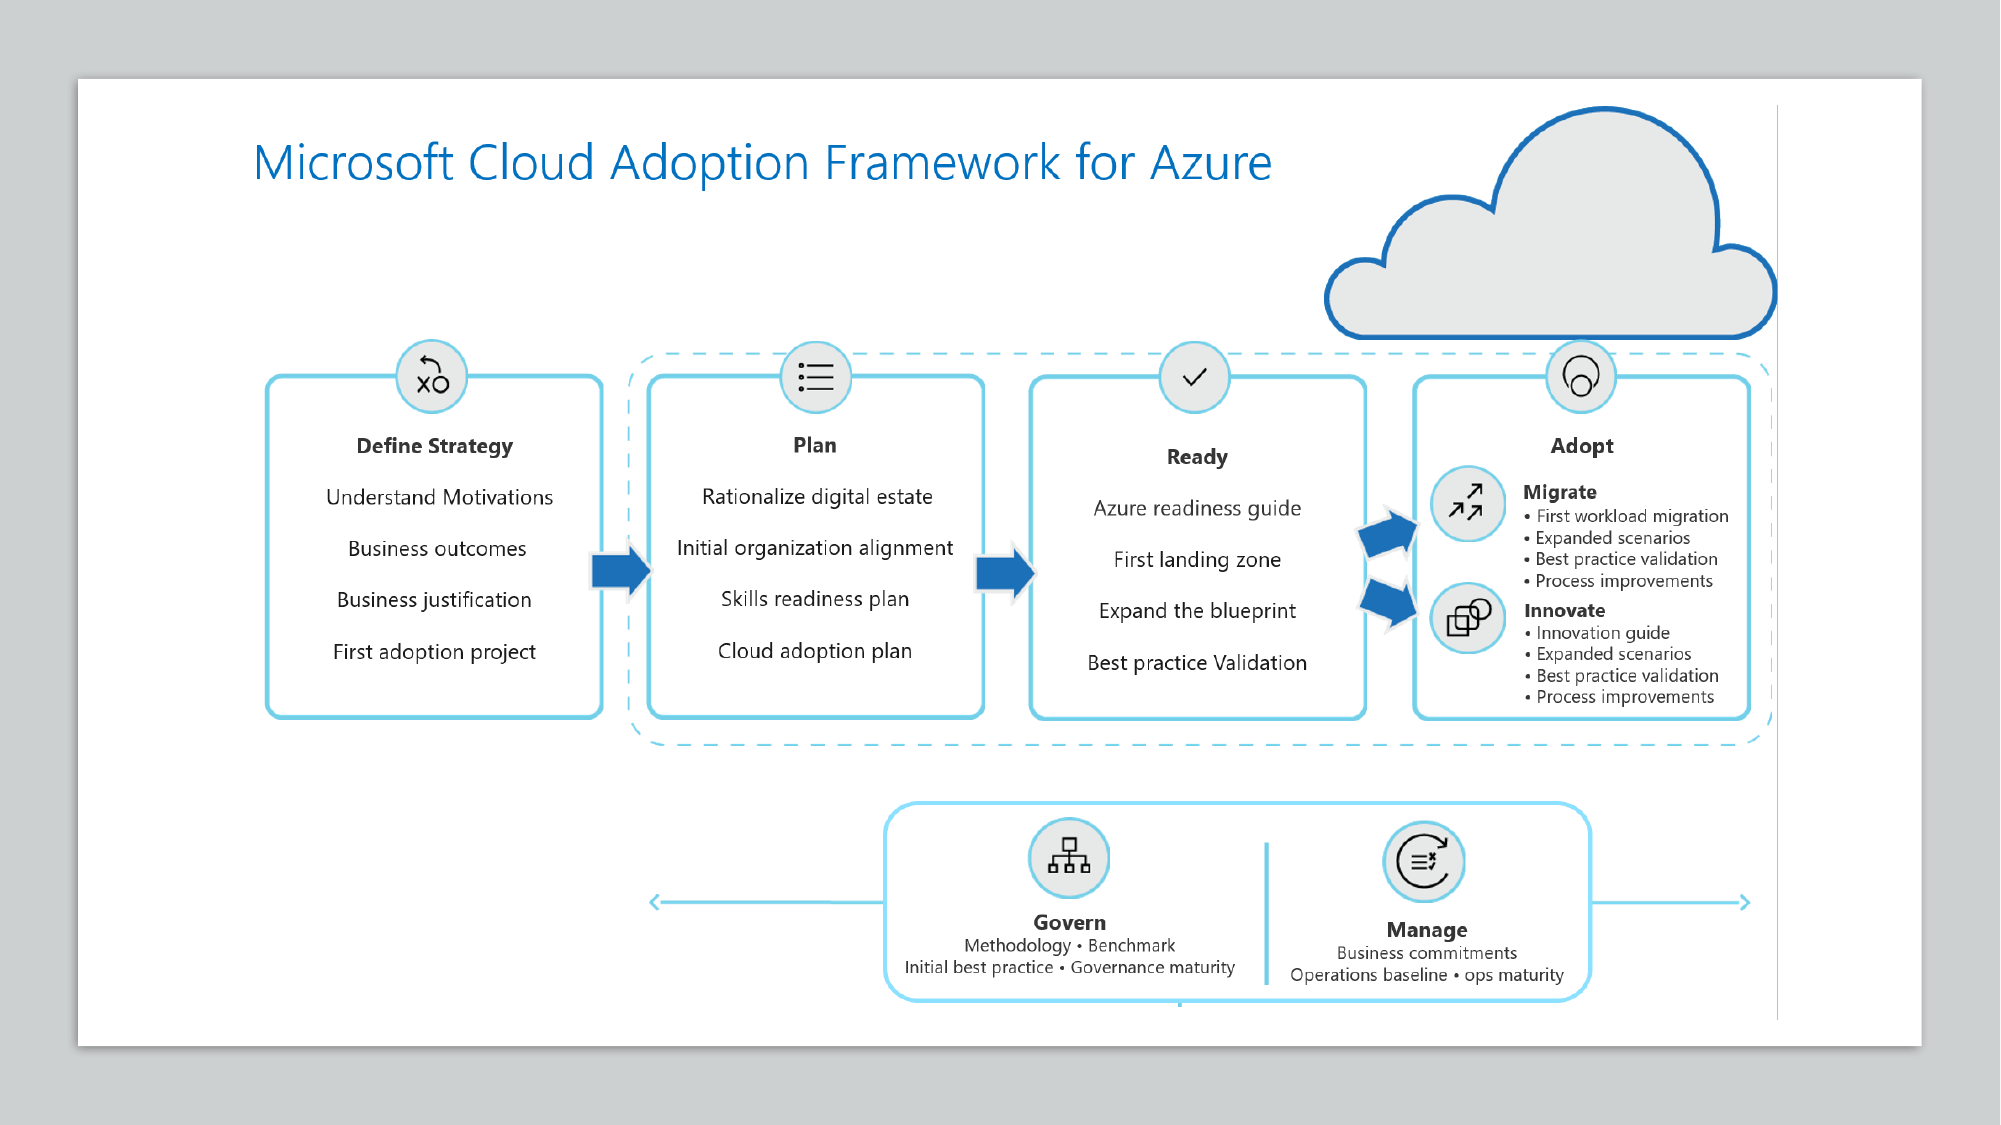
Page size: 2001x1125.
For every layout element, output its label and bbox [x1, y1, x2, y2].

picture [221, 105, 1779, 1020]
text_box [77, 77, 1923, 1048]
text_box [0, 0, 2000, 1125]
